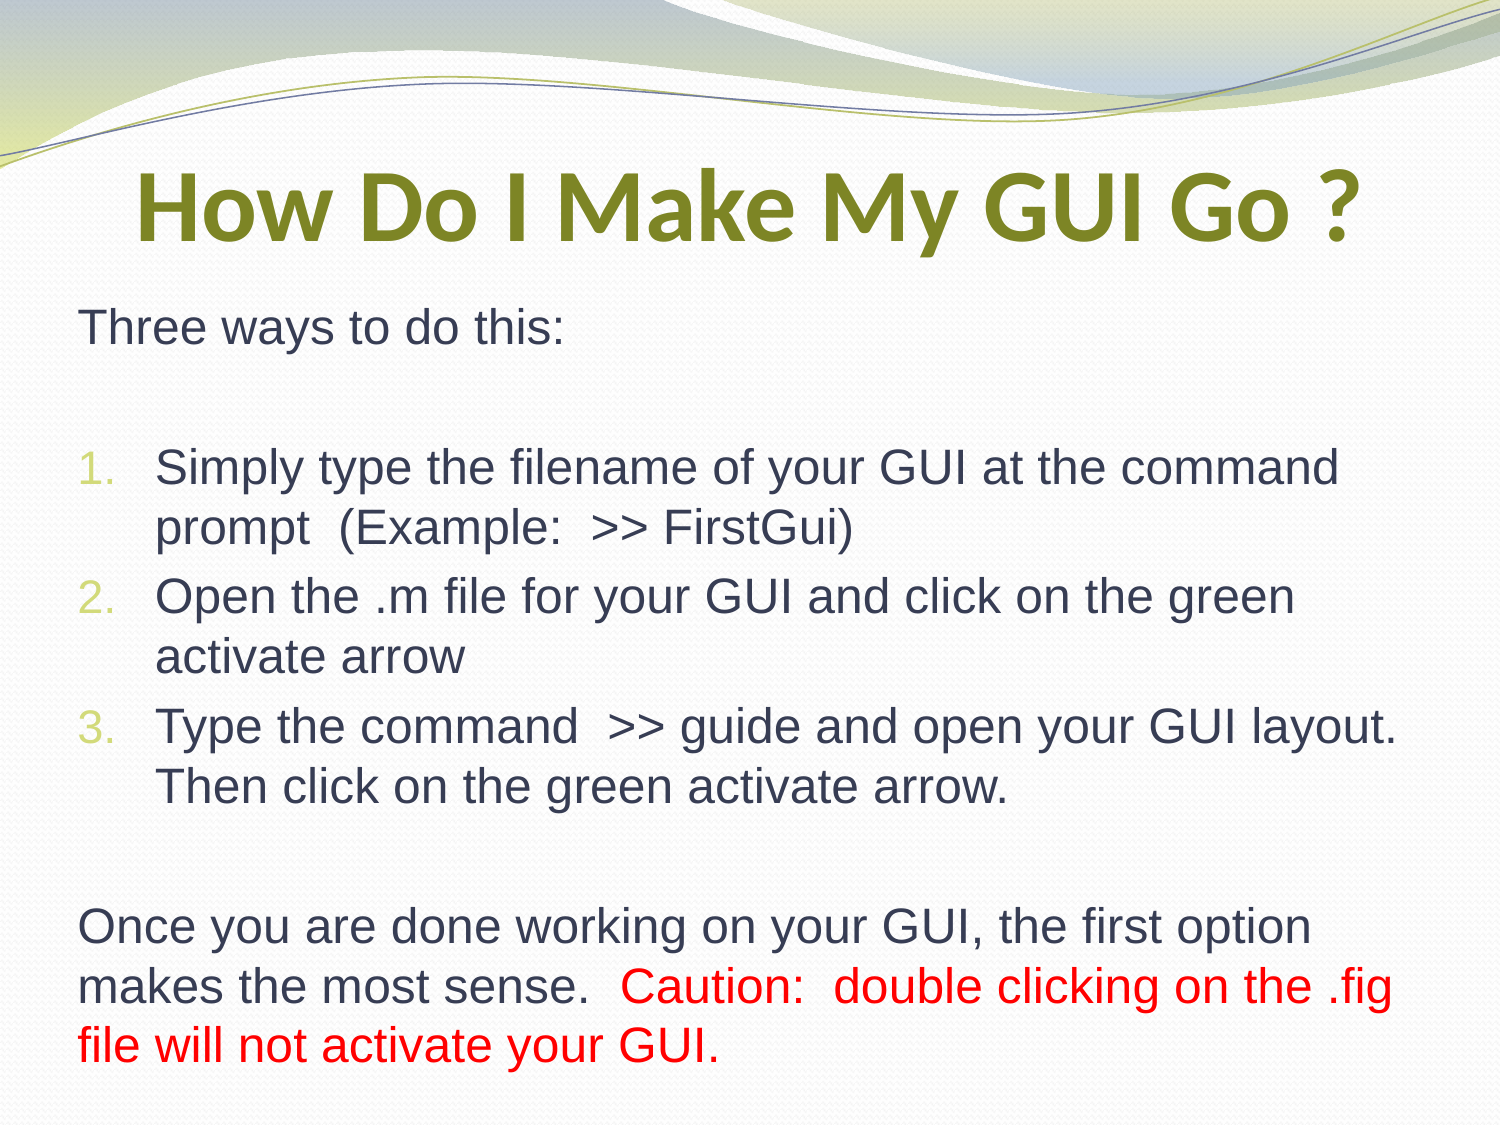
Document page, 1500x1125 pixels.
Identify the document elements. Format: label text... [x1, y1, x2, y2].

title How Do I Make My GUI Go ? [75, 75, 1425, 263]
list Three ways to do this: Simply type the filename of your GUI at the command prompt (Example: >> FirstGui) Open the .m file for your GUI and click on the green activate arrow Type the command >> guide and open your GUI layout. Then click on the green activate arrow. Once you are done working on your GUI, the first option makes the most sense. Caution: double clicking on the .fig file will not activate your GUI. [62, 287, 1450, 1088]
